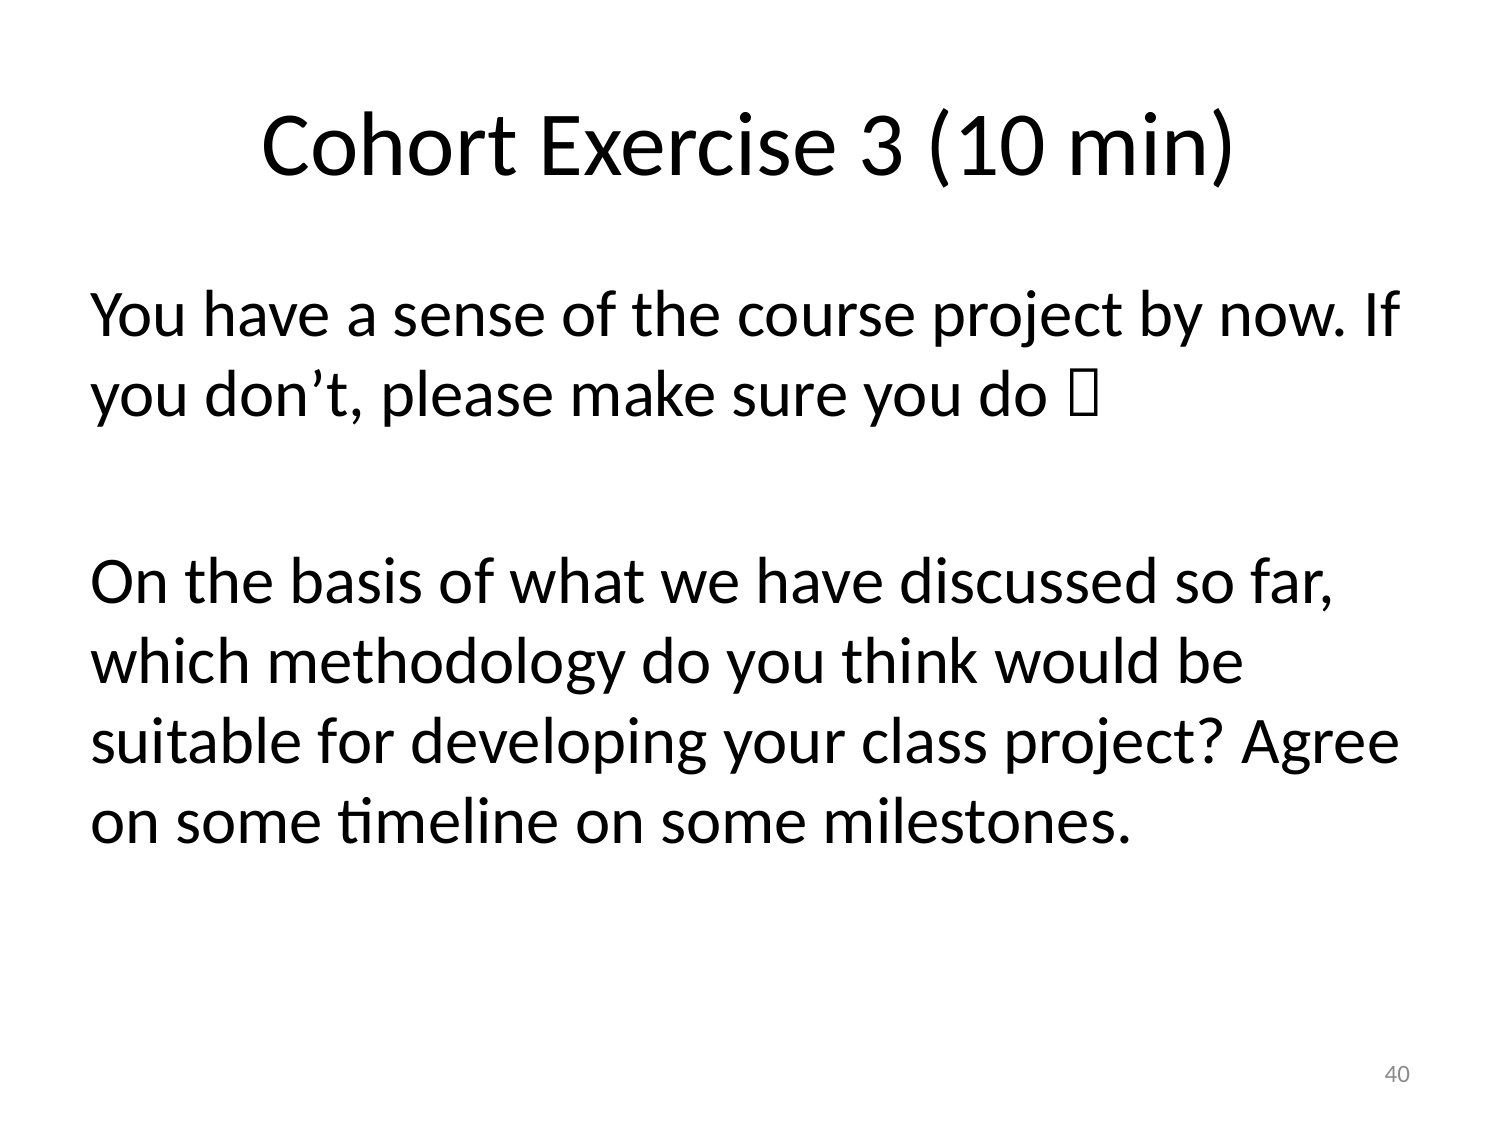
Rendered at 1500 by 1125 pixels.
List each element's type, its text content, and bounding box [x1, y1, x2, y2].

title Cohort Exercise 3 (10 min) [75, 45, 1425, 233]
slide_number 40 [1074, 1042, 1425, 1103]
list You have a sense of the course project by now. If you don’t, please make sure you do  On the basis of what we have discussed so far, which methodology do you think would be suitable for developing your class project? Agree on some timeline on some milestones. [75, 262, 1425, 1005]
